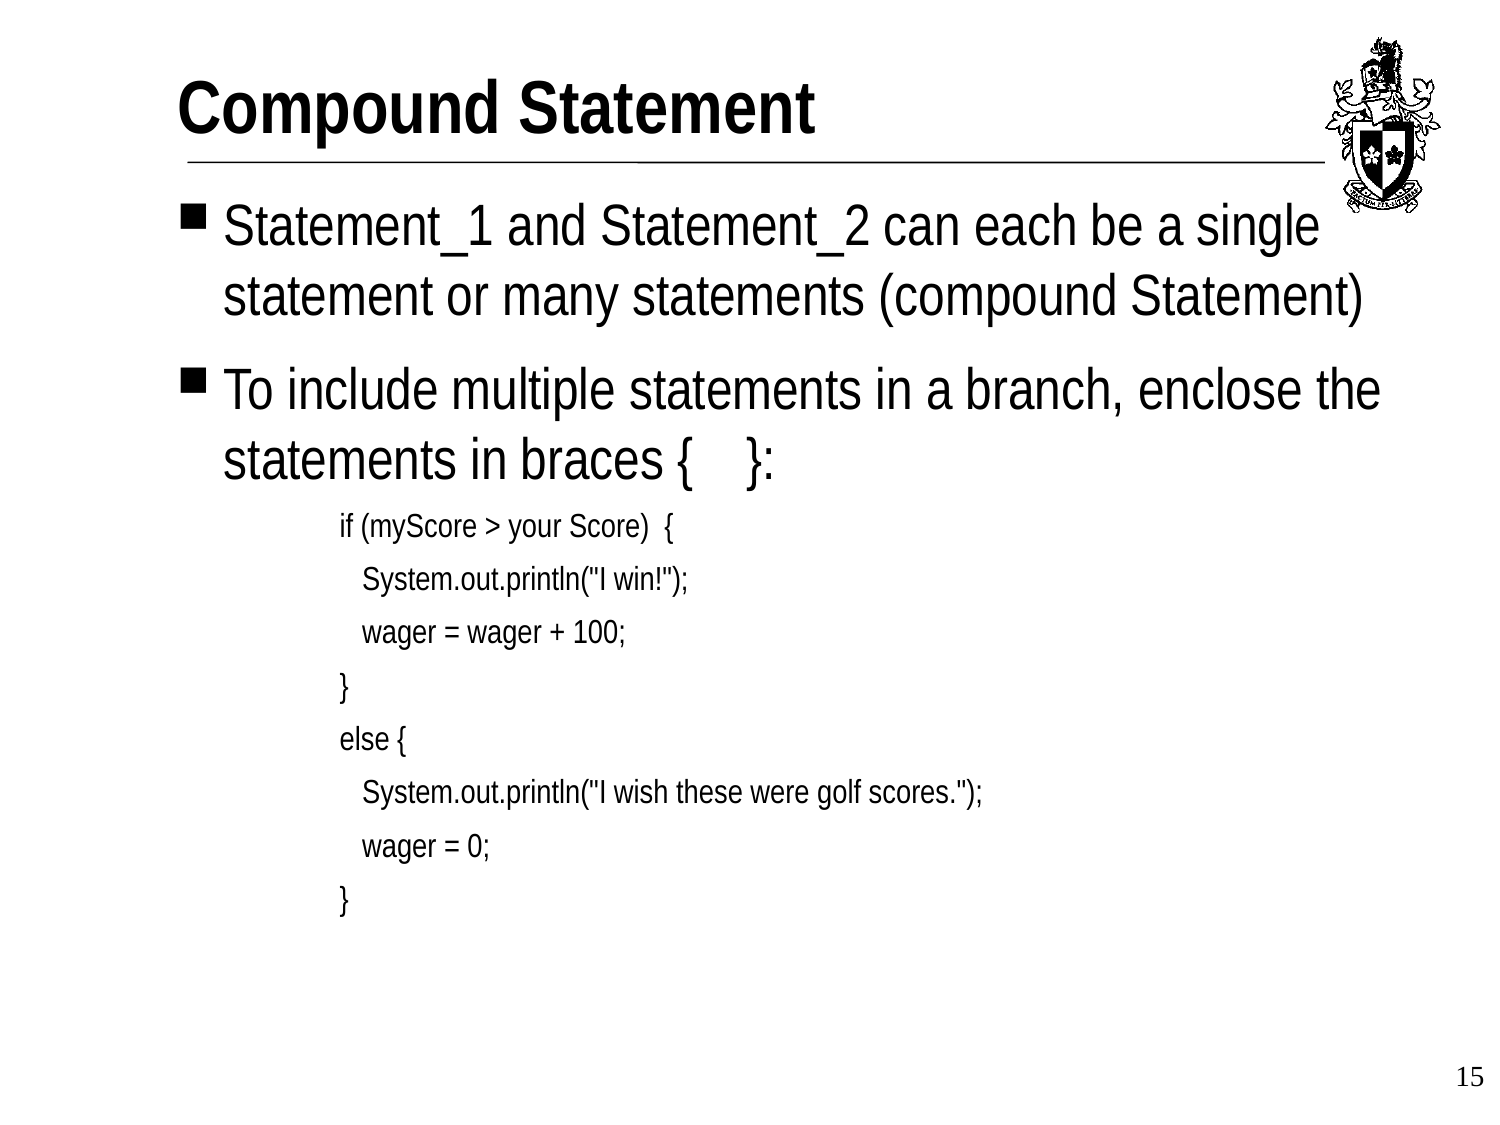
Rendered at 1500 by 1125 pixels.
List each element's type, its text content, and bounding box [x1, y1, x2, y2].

title Compound Statement [177, 58, 1325, 172]
picture [1325, 37, 1441, 213]
list Statement_1 and Statement_2 can each be a single statement or many statements (compound Statement) To include multiple statements in a branch, enclose the statements in braces { }: if (myScore > your Score) { System.out.println("I win!"); wager = wager + 100; } else { System.out.println("I wish these were golf scores."); wager = 0; } [177, 187, 1415, 975]
slide_number 15 [1187, 1049, 1500, 1125]
